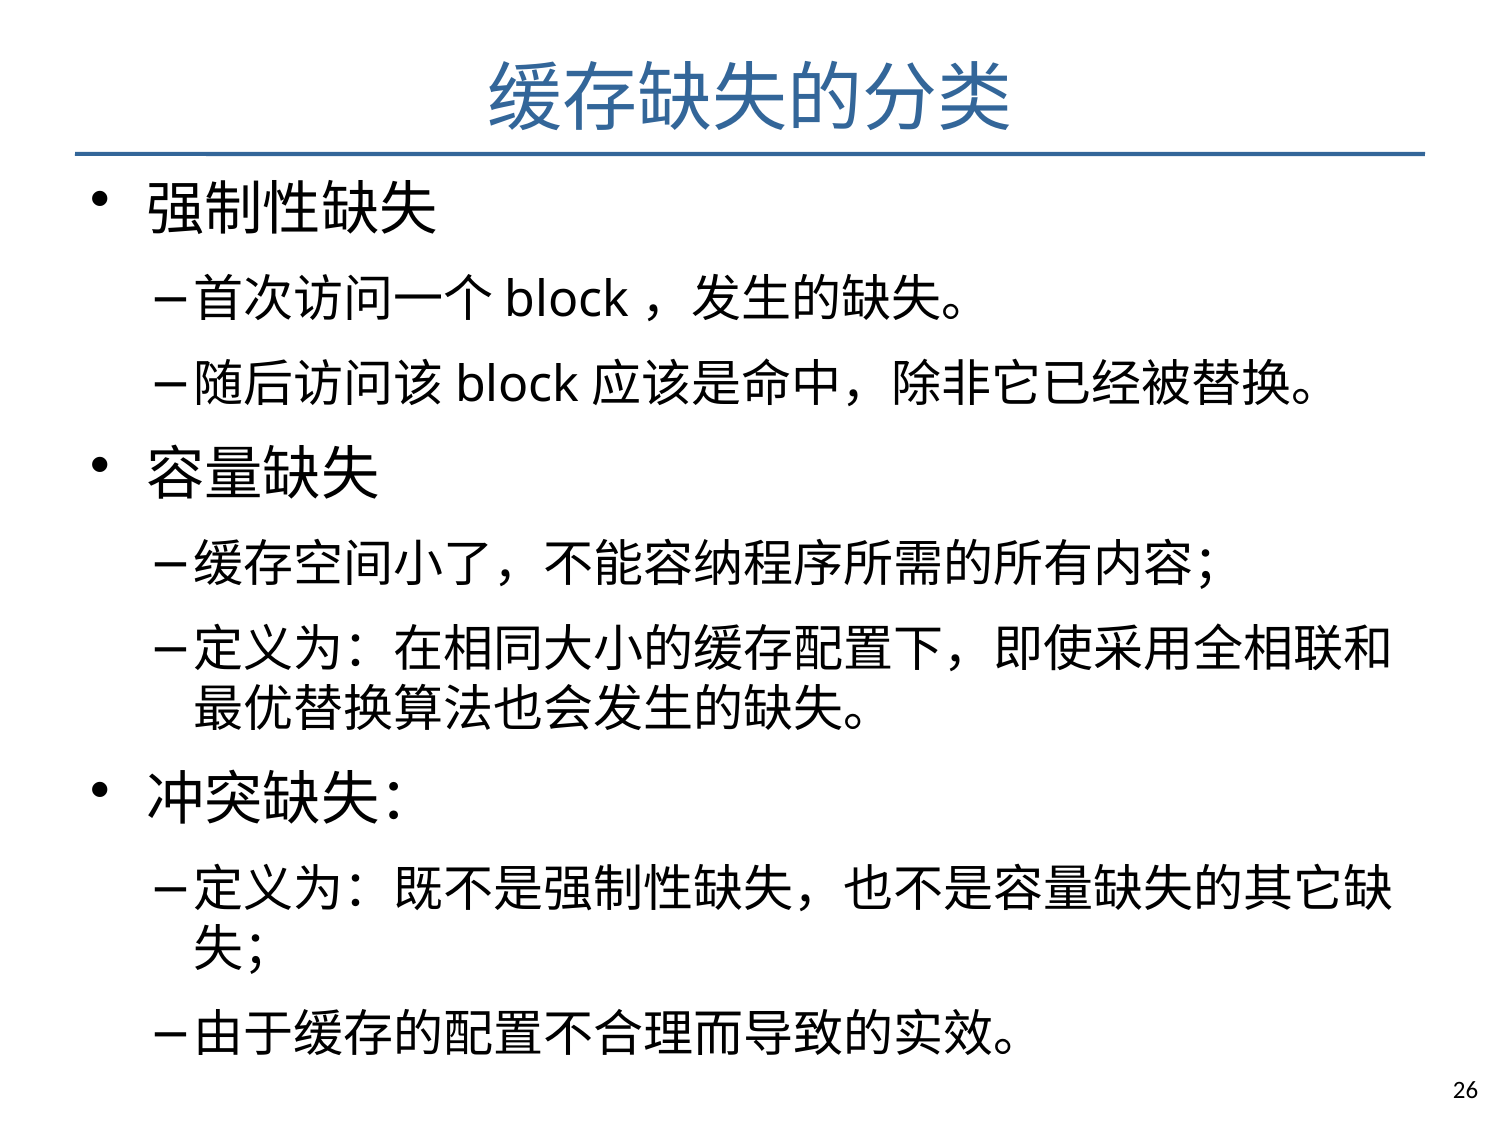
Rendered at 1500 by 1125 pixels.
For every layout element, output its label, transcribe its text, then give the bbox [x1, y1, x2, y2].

title 缓存缺失的分类 [75, 19, 1425, 163]
slide_number 26 [1424, 1065, 1496, 1101]
list 强制性缺失 首次访问一个block，发生的缺失。 随后访问该block应该是命中，除非它已经被替换。 容量缺失 缓存空间小了，不能容纳程序所需的所有内容； 定义为：在相同大小的缓存配置下，即使采用全相联和最优替换算法也会发生的缺失。 冲突缺失： 定义为：既不是强制性缺失，也不是容量缺失的其它缺失； 由于缓存的配置不合理而导致的实效。 [75, 163, 1425, 1075]
